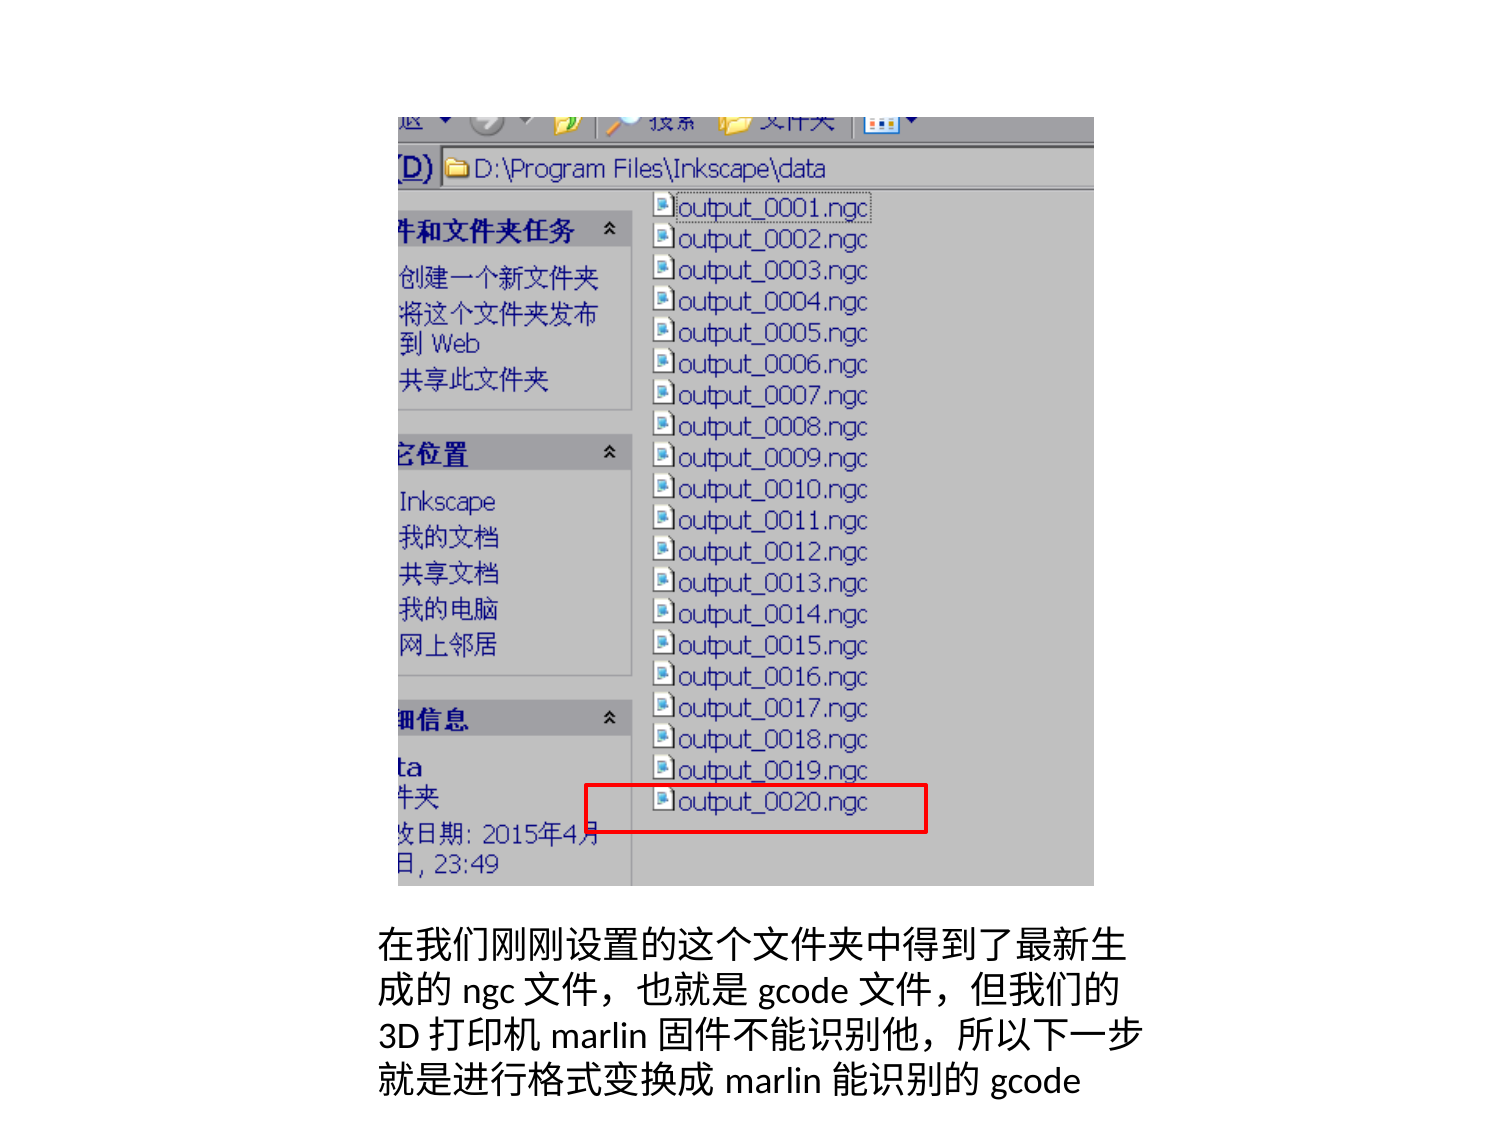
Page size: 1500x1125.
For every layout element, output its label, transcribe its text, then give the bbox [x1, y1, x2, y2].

picture [398, 116, 1094, 887]
text_box 在我们刚刚设置的这个文件夹中得到了最新生成的ngc文件，也就是gcode文件，但我们的3D打印机marlin固件不能识别他，所以下一步就是进行格式变换成marlin能识别的gcode [363, 913, 1172, 1109]
